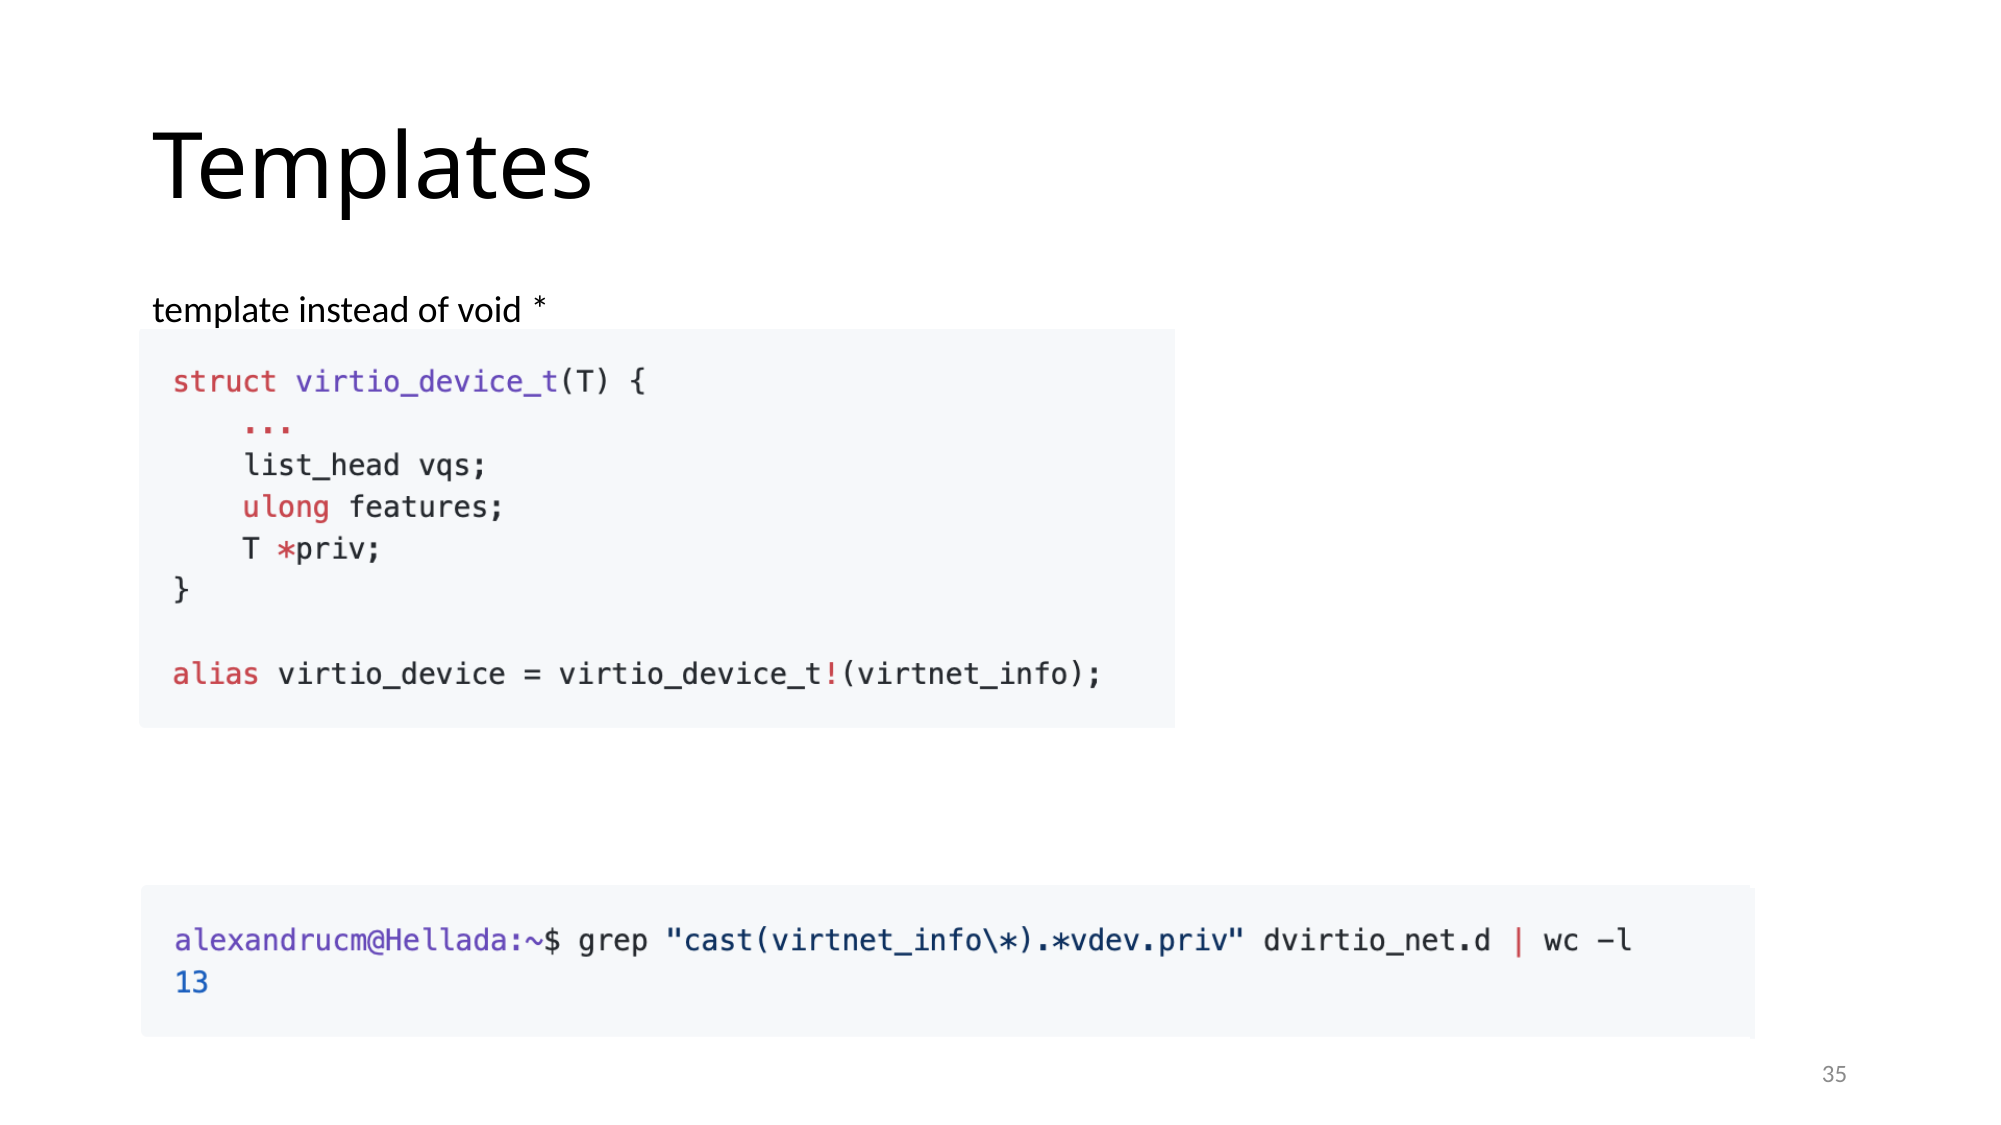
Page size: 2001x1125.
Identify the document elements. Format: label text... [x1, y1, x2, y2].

text_box template instead of void * [137, 277, 639, 329]
picture [137, 885, 1755, 1043]
slide_number 35 [1412, 1042, 1863, 1103]
title Templates [137, 59, 1863, 278]
picture [137, 329, 1175, 733]
